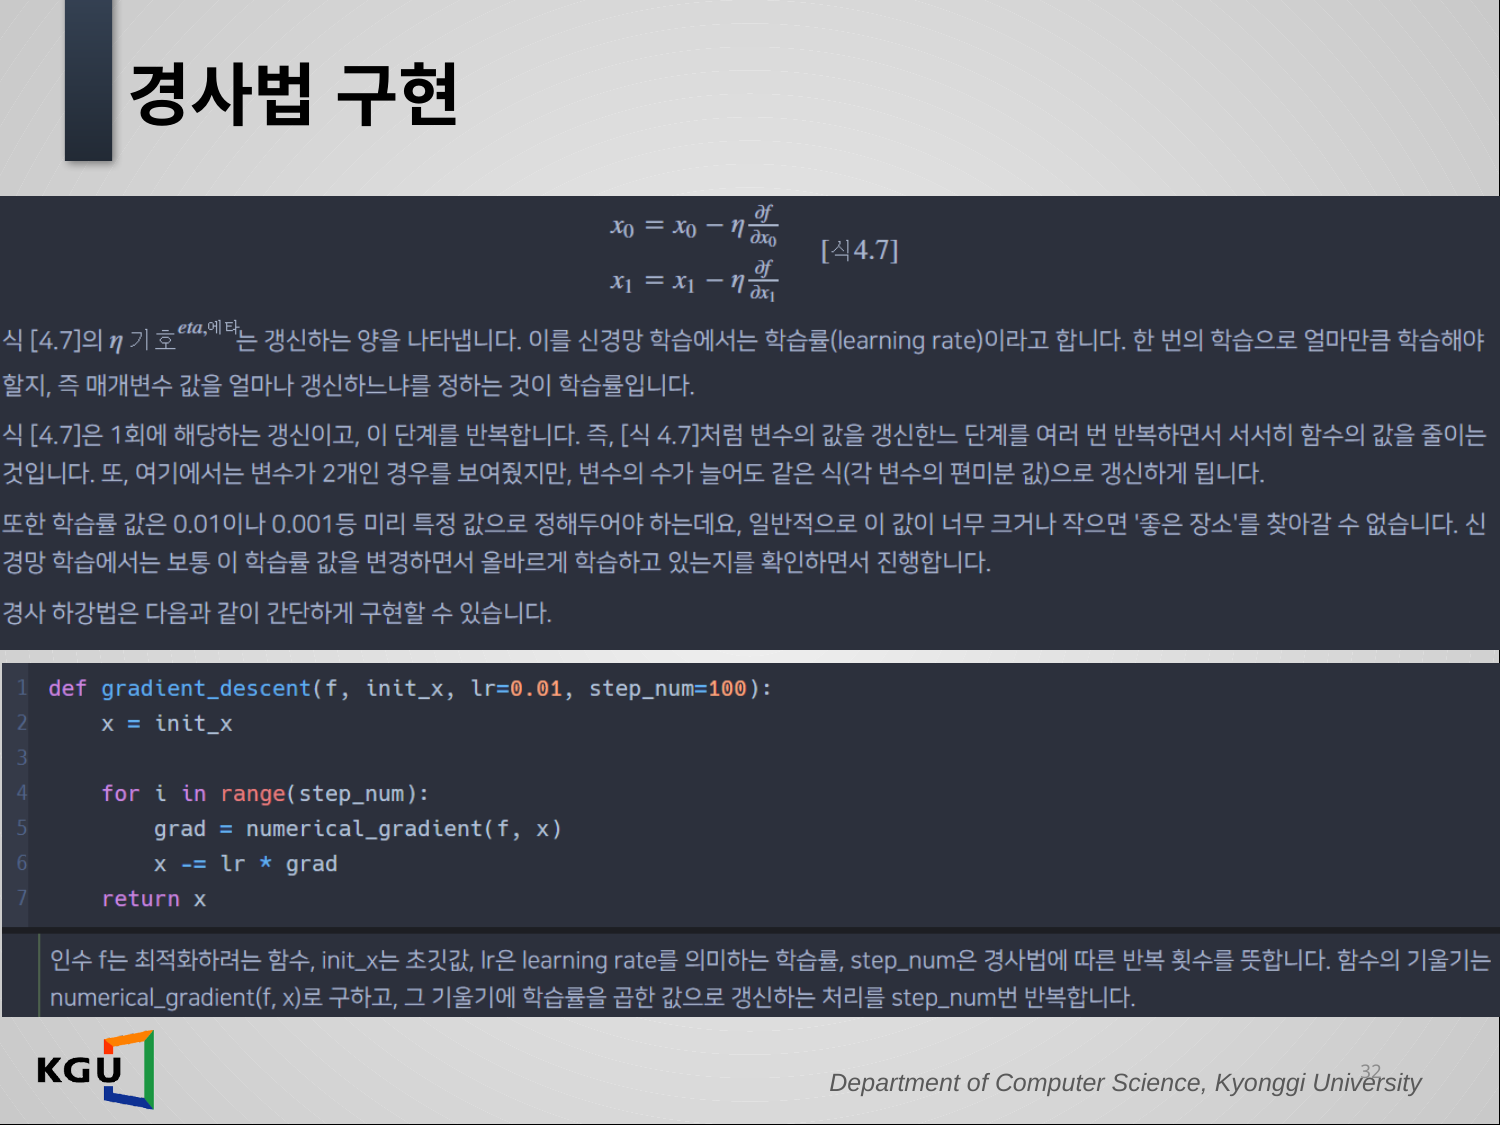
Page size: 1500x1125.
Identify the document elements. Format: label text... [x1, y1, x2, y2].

picture [0, 196, 1500, 650]
picture [1, 663, 1500, 1017]
picture [22, 1022, 183, 1118]
title 경사법 구현 [112, 7, 1406, 190]
slide_number 32 [1059, 1042, 1397, 1103]
